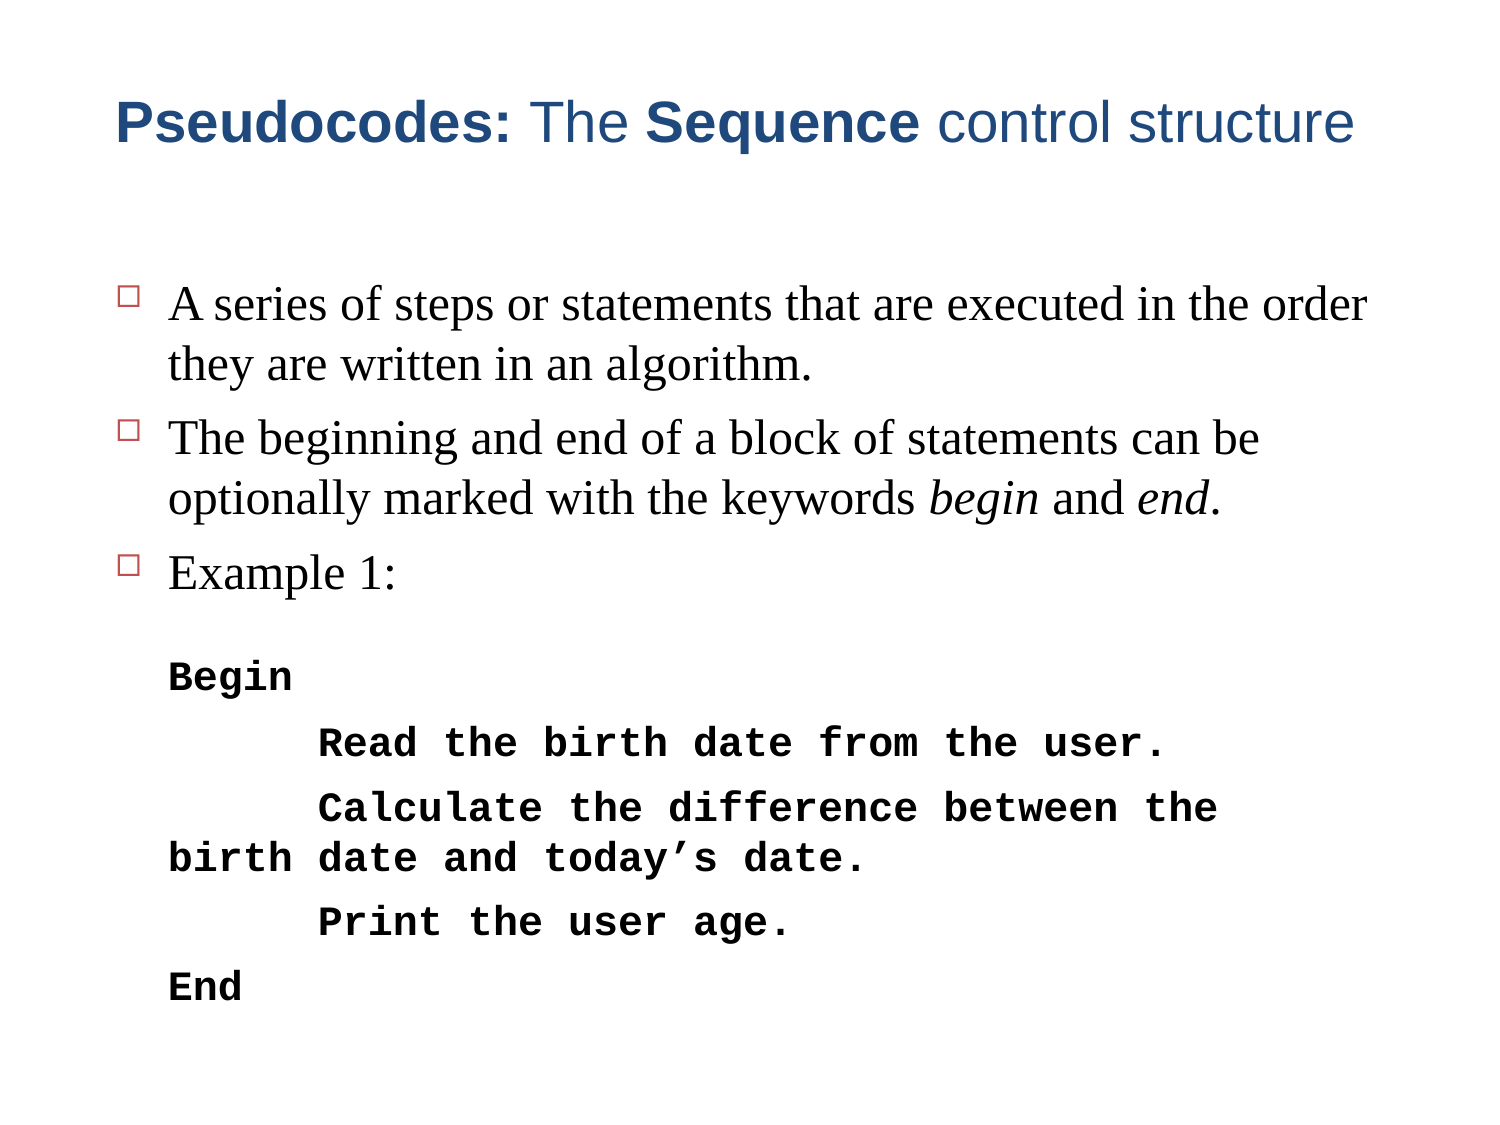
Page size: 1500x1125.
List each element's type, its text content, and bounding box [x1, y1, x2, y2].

list A series of steps or statements that are executed in the order they are written in an algorithm. The beginning and end of a block of statements can be optionally marked with the keywords begin and end. Example 1: Begin Read the birth date from the user. Calculate the difference between the birth date and today’s date. Print the user age. End [100, 262, 1439, 1001]
title Pseudocodes: The Sequence control structure [100, 37, 1500, 201]
